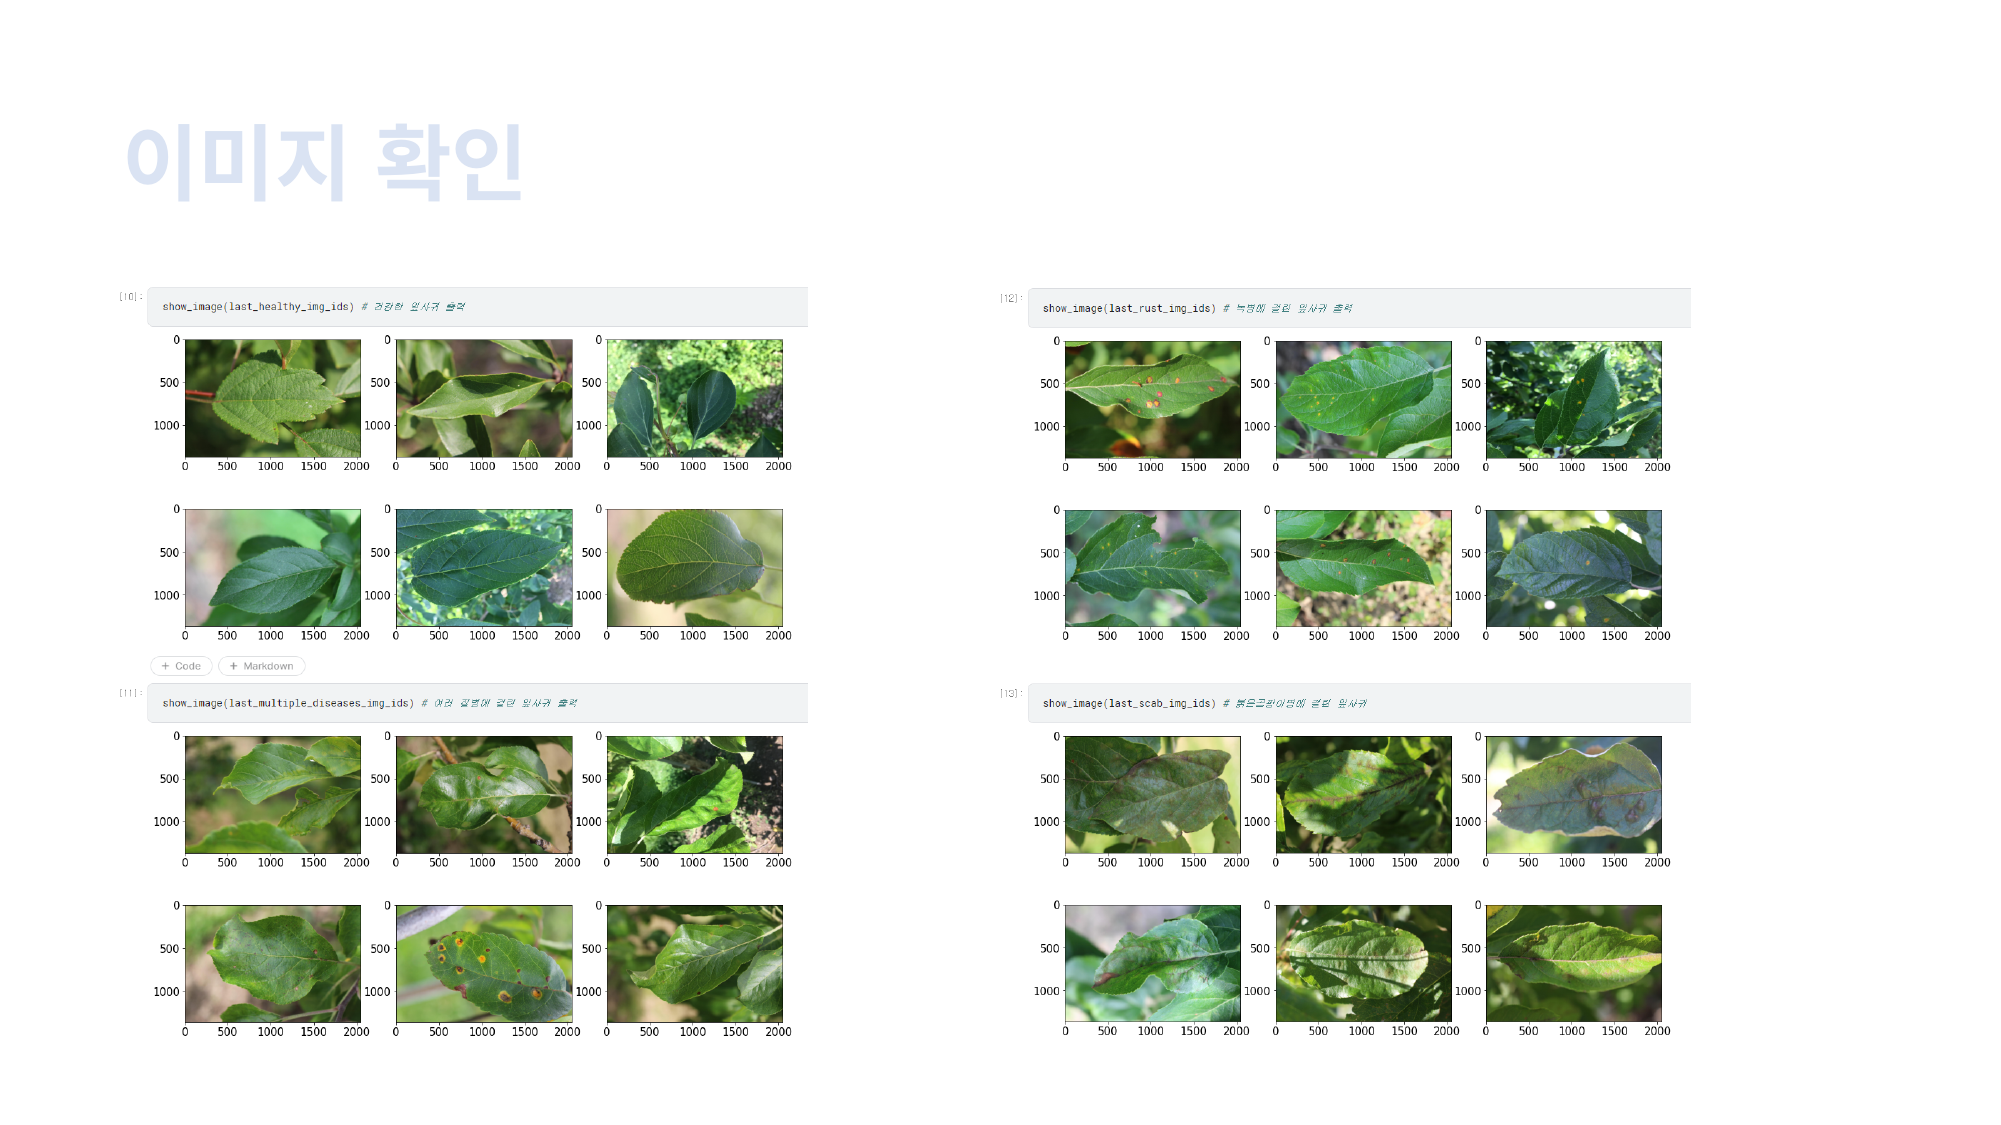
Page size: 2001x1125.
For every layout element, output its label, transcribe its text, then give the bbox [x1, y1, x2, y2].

picture [999, 285, 1691, 1059]
picture [110, 275, 808, 1060]
text_box 이미지 확인 [107, 103, 544, 219]
